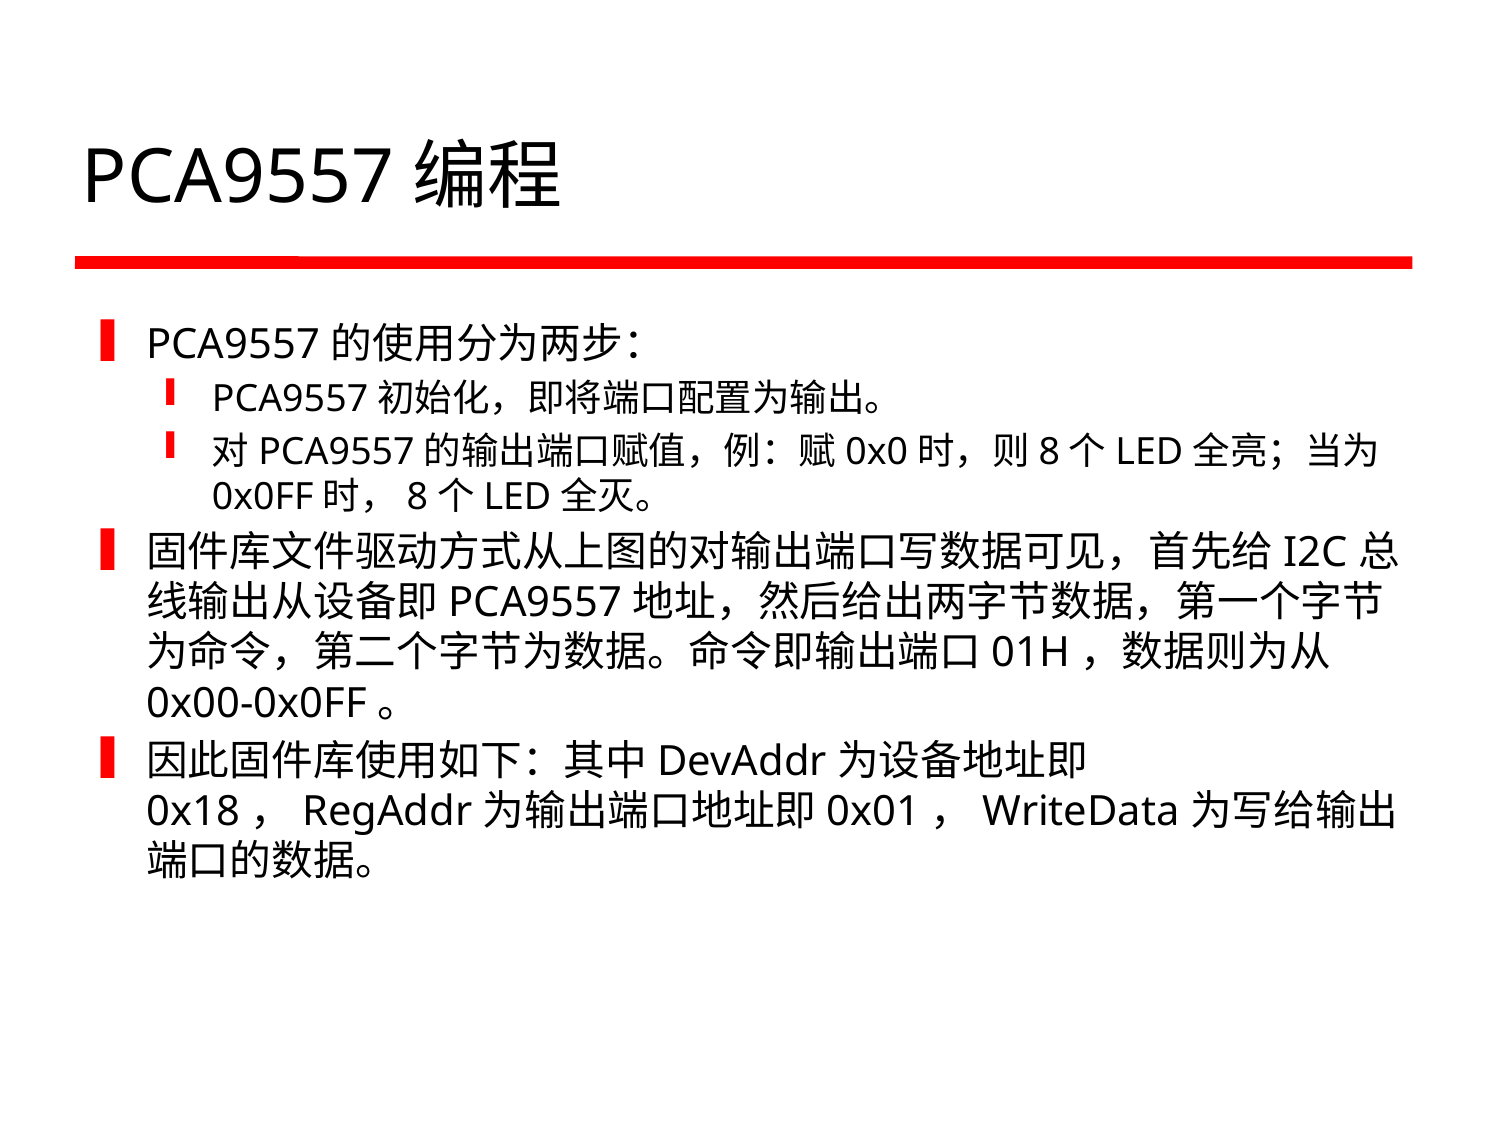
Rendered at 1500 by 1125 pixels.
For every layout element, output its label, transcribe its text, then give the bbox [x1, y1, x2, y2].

title PCA9557编程 [66, 37, 1413, 226]
list PCA9557的使用分为两步： PCA9557初始化，即将端口配置为输出。 对PCA9557的输出端口赋值，例：赋0x0时，则8个LED全亮；当为0x0FF时，8个LED全灭。 固件库文件驱动方式从上图的对输出端口写数据可见，首先给I2C总线输出从设备即PCA9557地址，然后给出两字节数据，第一个字节为命令，第二个字节为数据。命令即输出端口01H，数据则为从0x00-0x0FF。 因此固件库使用如下：其中DevAddr为设备地址即0x18，RegAddr为输出端口地址即0x01，WriteData为写给输出端口的数据。 [74, 309, 1417, 994]
